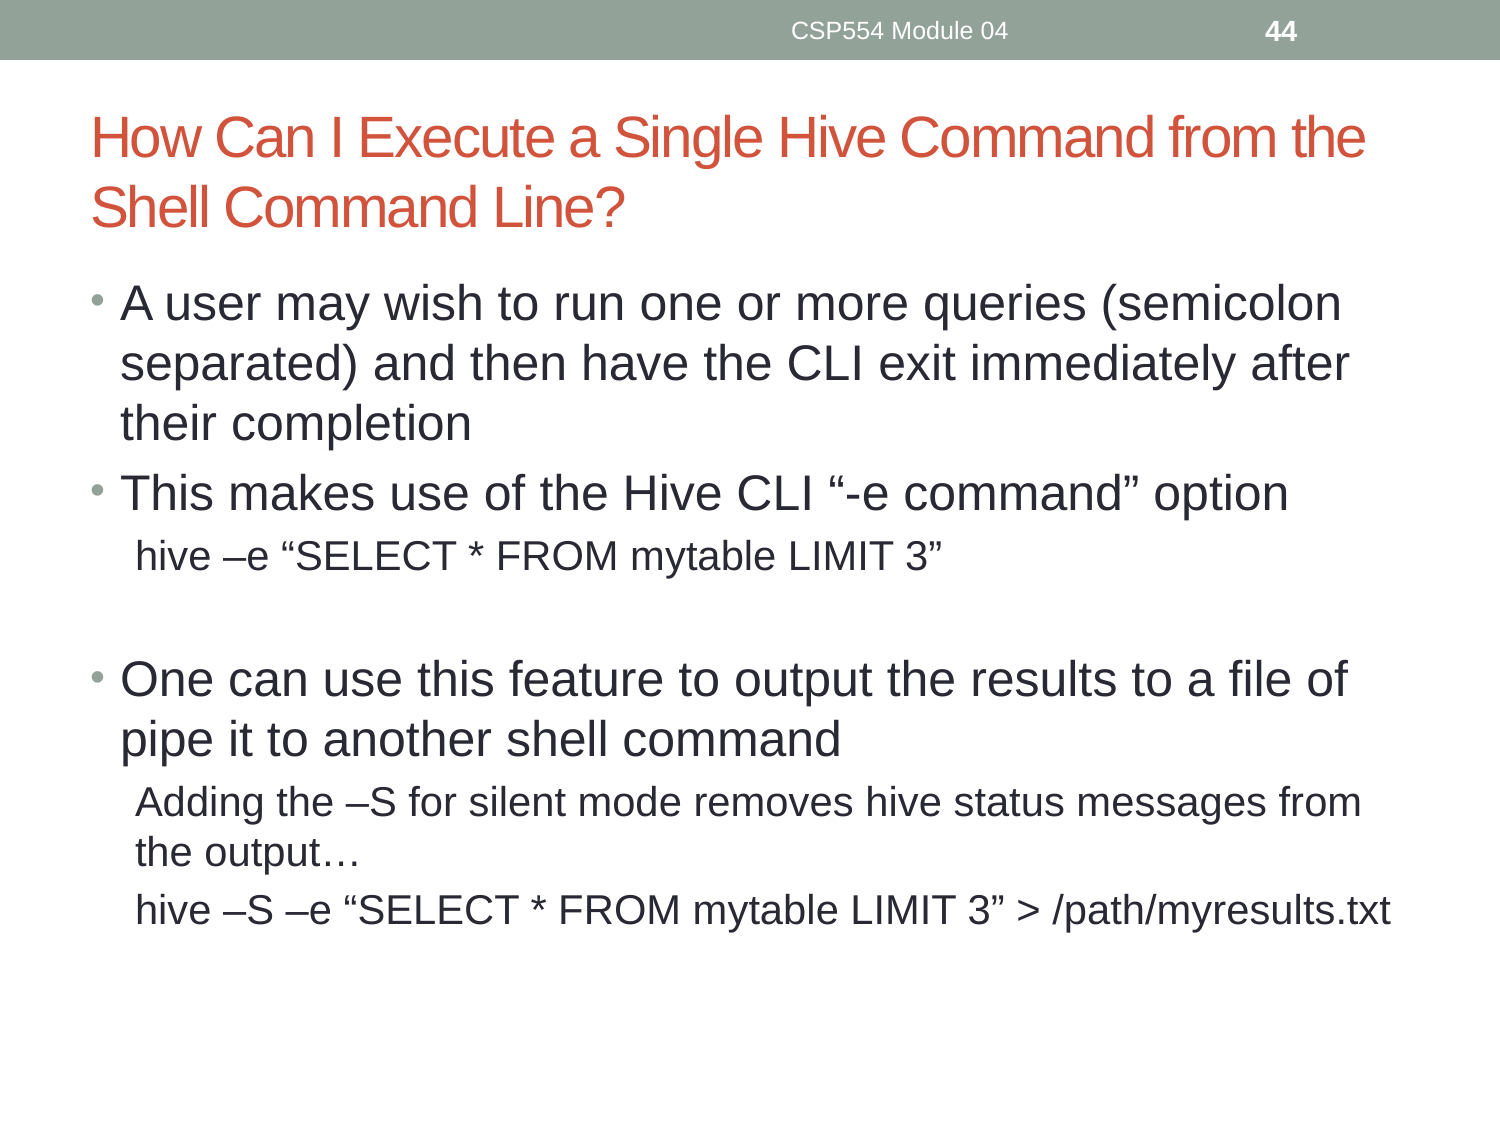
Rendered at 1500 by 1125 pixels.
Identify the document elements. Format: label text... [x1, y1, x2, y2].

title How Can I Execute a Single Hive Command from the Shell Command Line? [75, 87, 1425, 250]
footer CSP554 Module 04 [562, 3, 1238, 57]
slide_number 44 [1250, 3, 1425, 57]
list A user may wish to run one or more queries (semicolon separated) and then have the CLI exit immediately after their completion This makes use of the Hive CLI “-e command” option hive –e “SELECT * FROM mytable LIMIT 3” One can use this feature to output the results to a file of pipe it to another shell command Adding the –S for silent mode removes hive status messages from the output… hive –S –e “SELECT * FROM mytable LIMIT 3” > /path/myresults.txt [75, 262, 1425, 1063]
